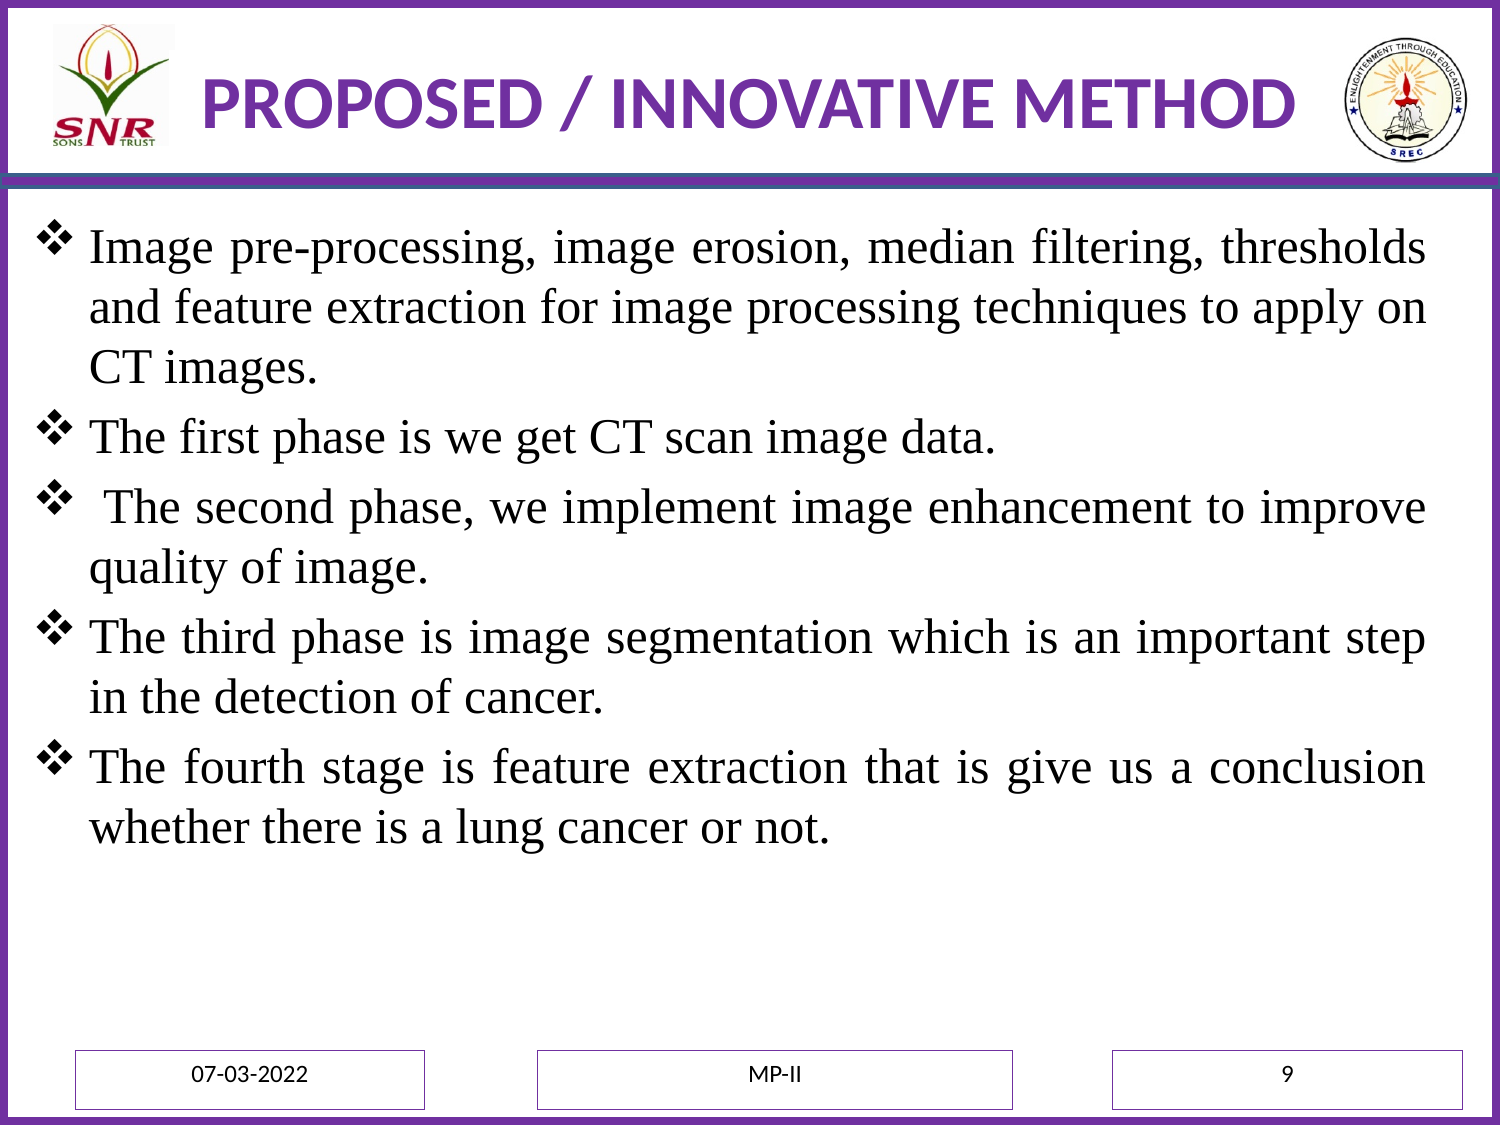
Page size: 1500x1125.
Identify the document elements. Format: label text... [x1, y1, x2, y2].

slide_number 9 [1112, 1050, 1463, 1110]
picture [53, 24, 175, 150]
footer MP-II [537, 1050, 1013, 1110]
list Image pre-processing, image erosion, median filtering, thresholds and feature extraction for image processing techniques to apply on CT images. The first phase is we get CT scan image data. The second phase, we implement image enhancement to improve quality of image. The third phase is image segmentation which is an important step in the detection of cancer. The fourth stage is feature extraction that is give us a conclusion whether there is a lung cancer or not. [17, 206, 1443, 919]
title PROPOSED / INNOVATIVE METHOD [168, 50, 1332, 147]
picture [1337, 37, 1475, 163]
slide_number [75, 1050, 425, 1110]
